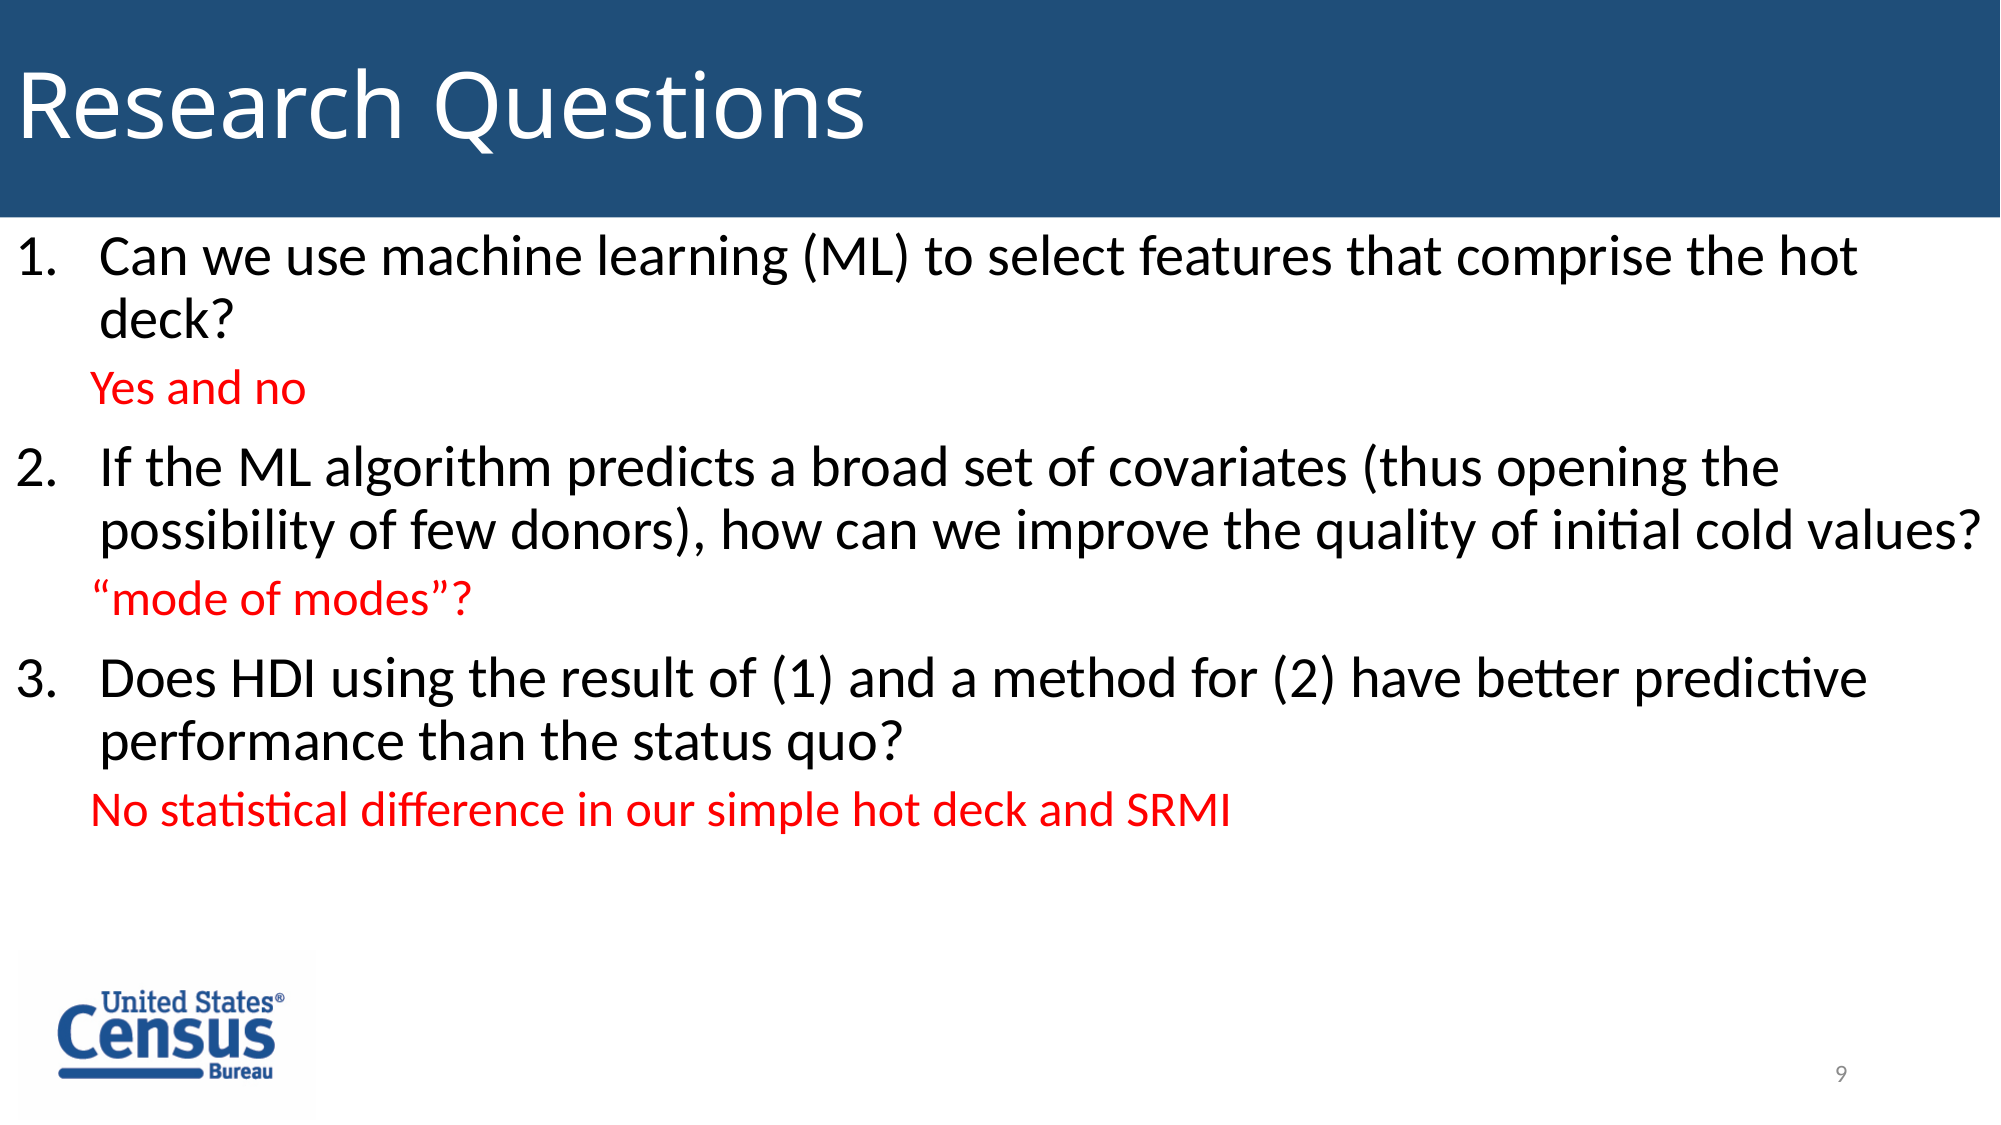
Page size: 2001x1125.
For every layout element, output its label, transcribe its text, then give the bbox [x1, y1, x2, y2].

title Research Questions [0, 0, 2000, 217]
slide_number 9 [1412, 1042, 1863, 1103]
picture [18, 982, 316, 1120]
list Can we use machine learning (ML) to select features that comprise the hot deck? Yes and no If the ML algorithm predicts a broad set of covariates (thus opening the possibility of few donors), how can we improve the quality of initial cold values? “mode of modes”? Does HDI using the result of (1) and a method for (2) have better predictive performance than the status quo? No statistical difference in our simple hot deck and SRMI [0, 217, 2000, 982]
